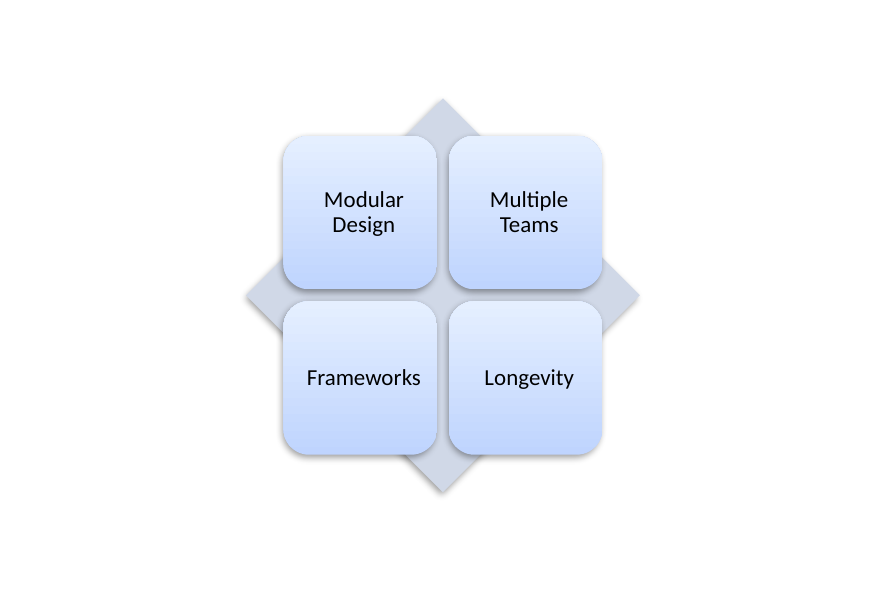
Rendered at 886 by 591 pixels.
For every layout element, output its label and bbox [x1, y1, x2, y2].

text_box [147, 98, 739, 493]
